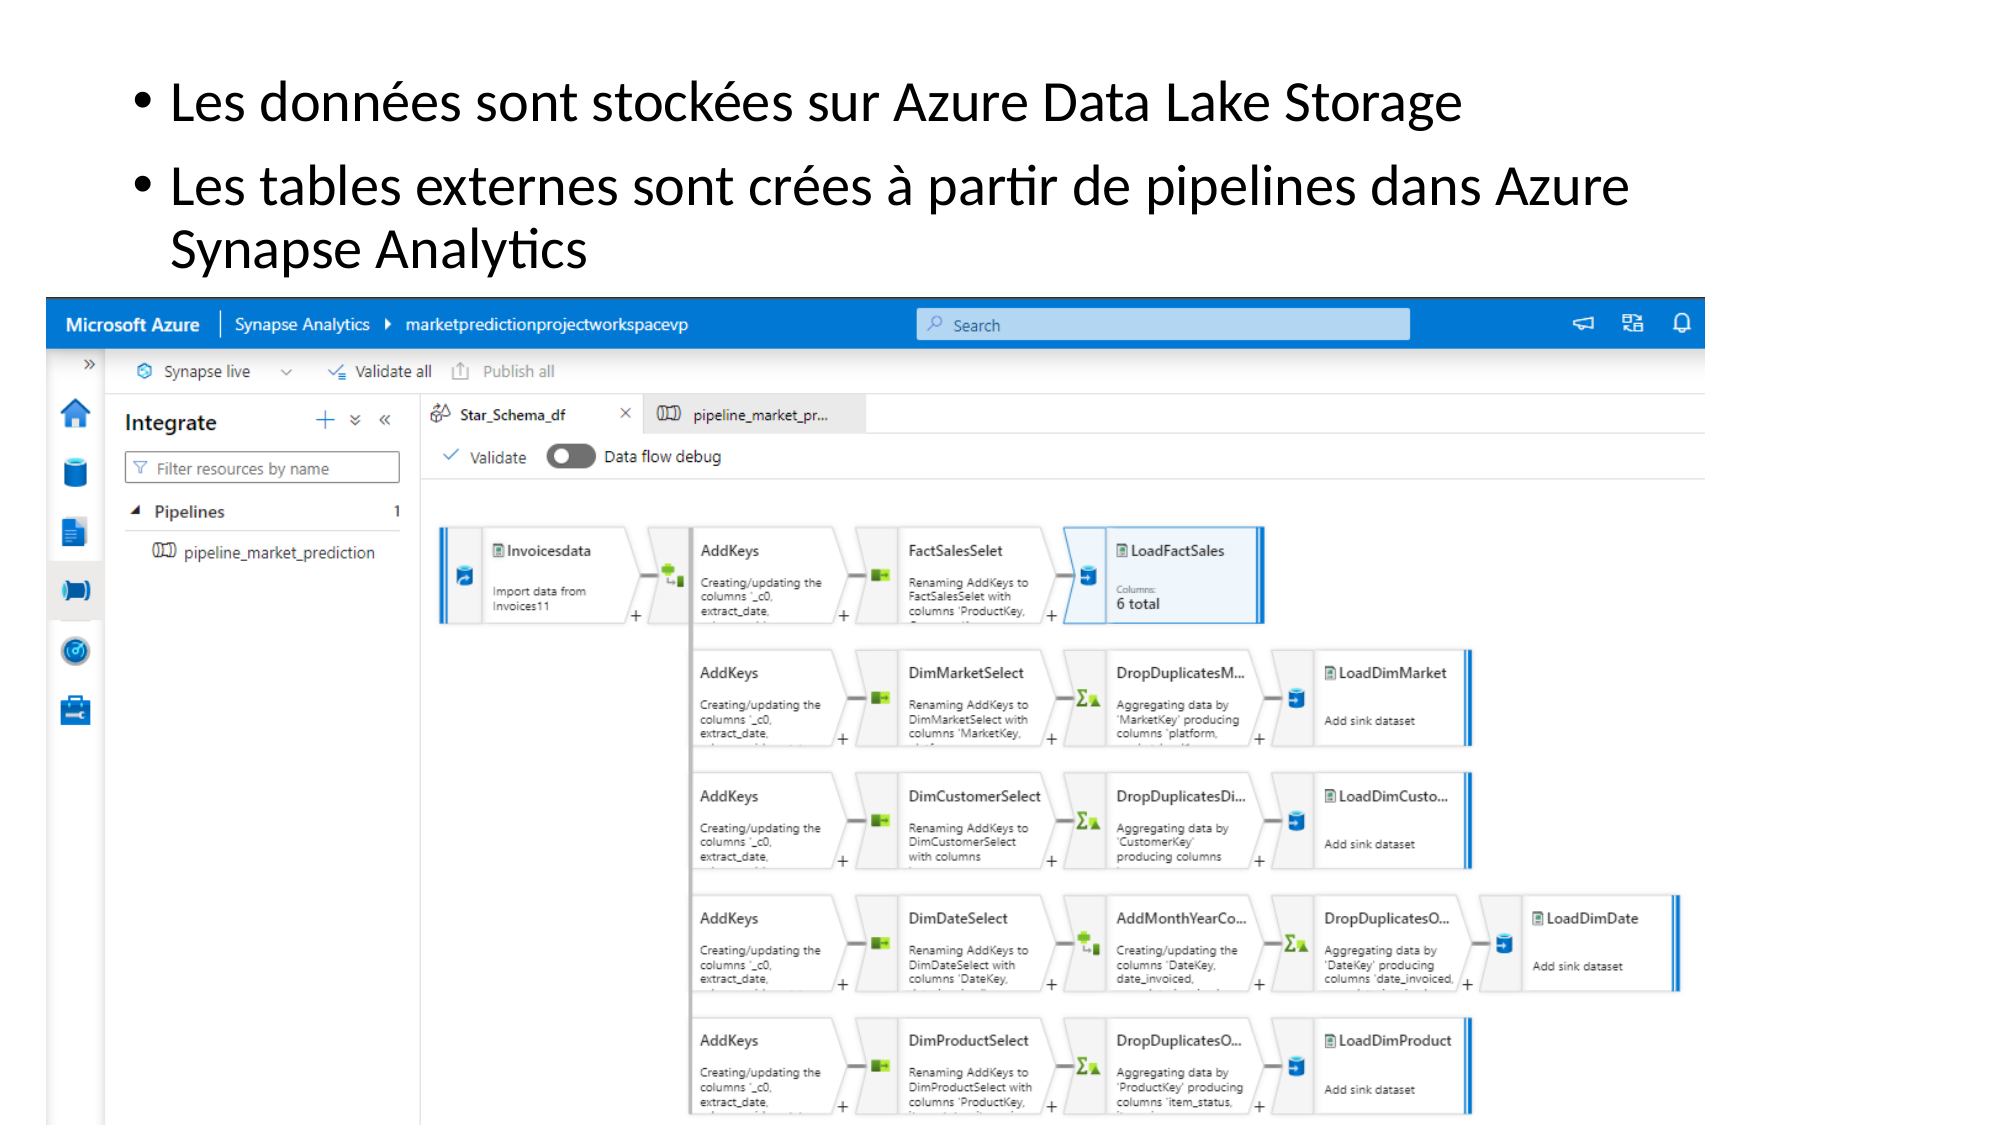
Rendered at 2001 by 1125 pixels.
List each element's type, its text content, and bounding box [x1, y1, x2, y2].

list Les données sont stockées sur Azure Data Lake Storage Les tables externes sont crées à partir de pipelines dans Azure Synapse Analytics [117, 63, 1843, 778]
picture [46, 297, 1705, 1125]
